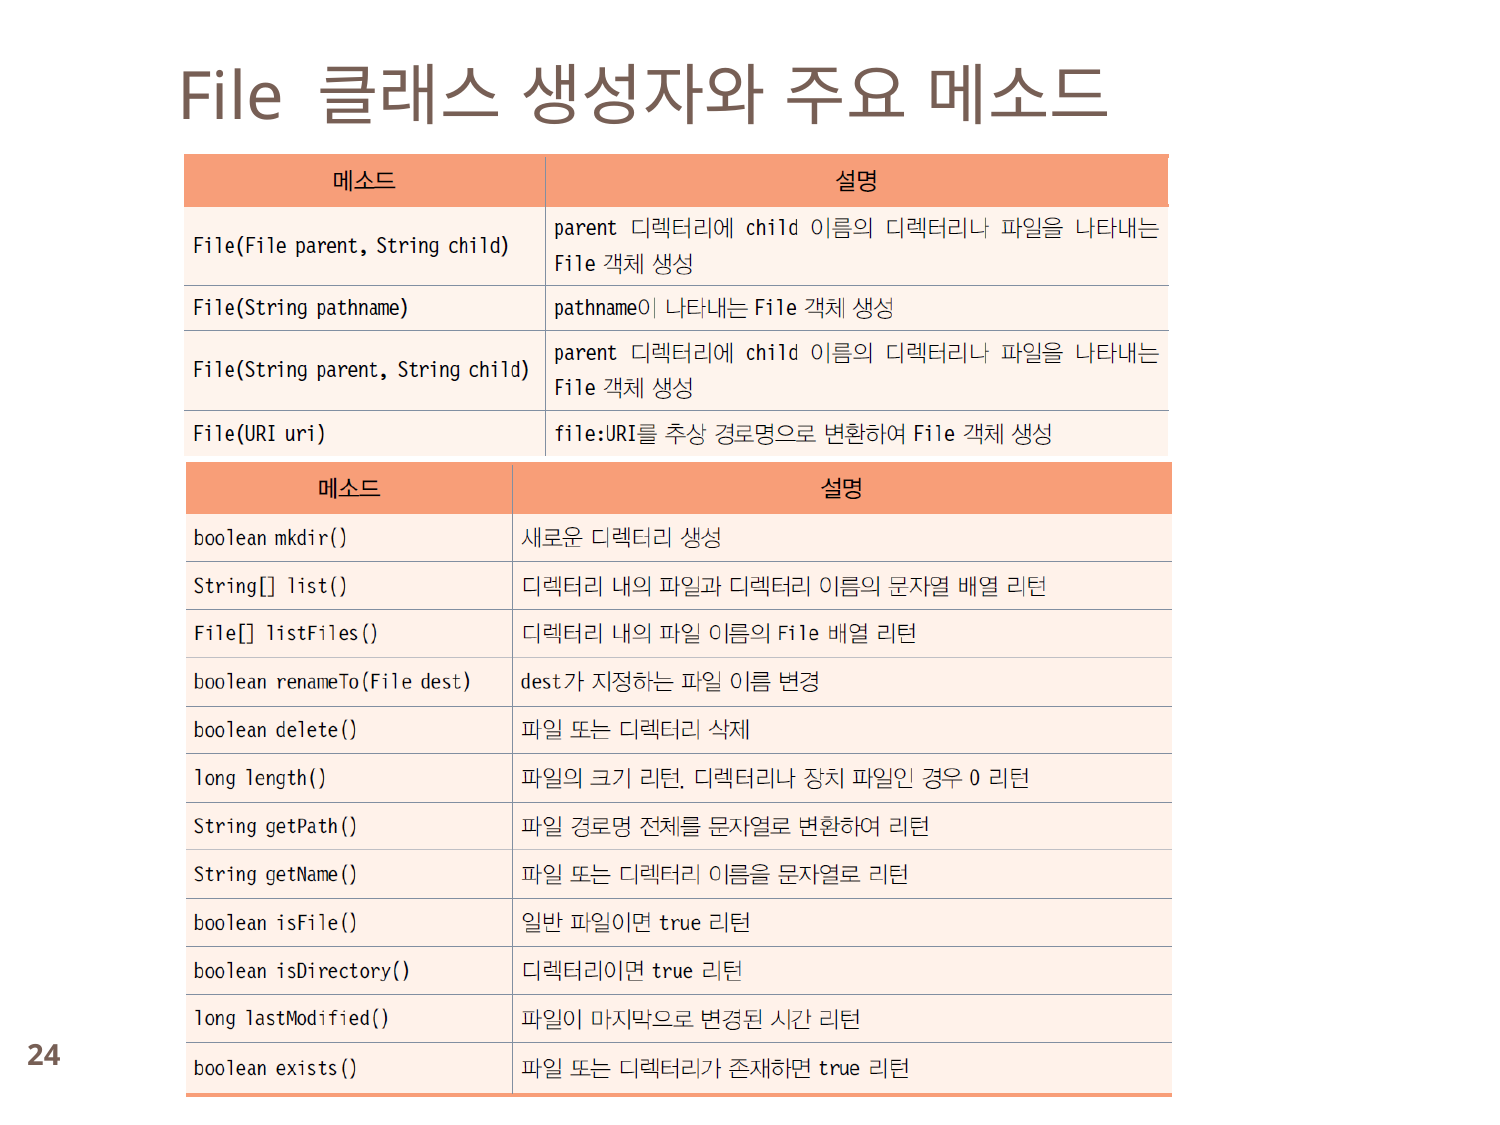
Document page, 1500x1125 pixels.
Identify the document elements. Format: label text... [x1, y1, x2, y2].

picture [181, 148, 1175, 1103]
slide_number 24 [0, 1025, 88, 1088]
title File 클래스 생성자와 주요 메소드 [162, 37, 1500, 149]
